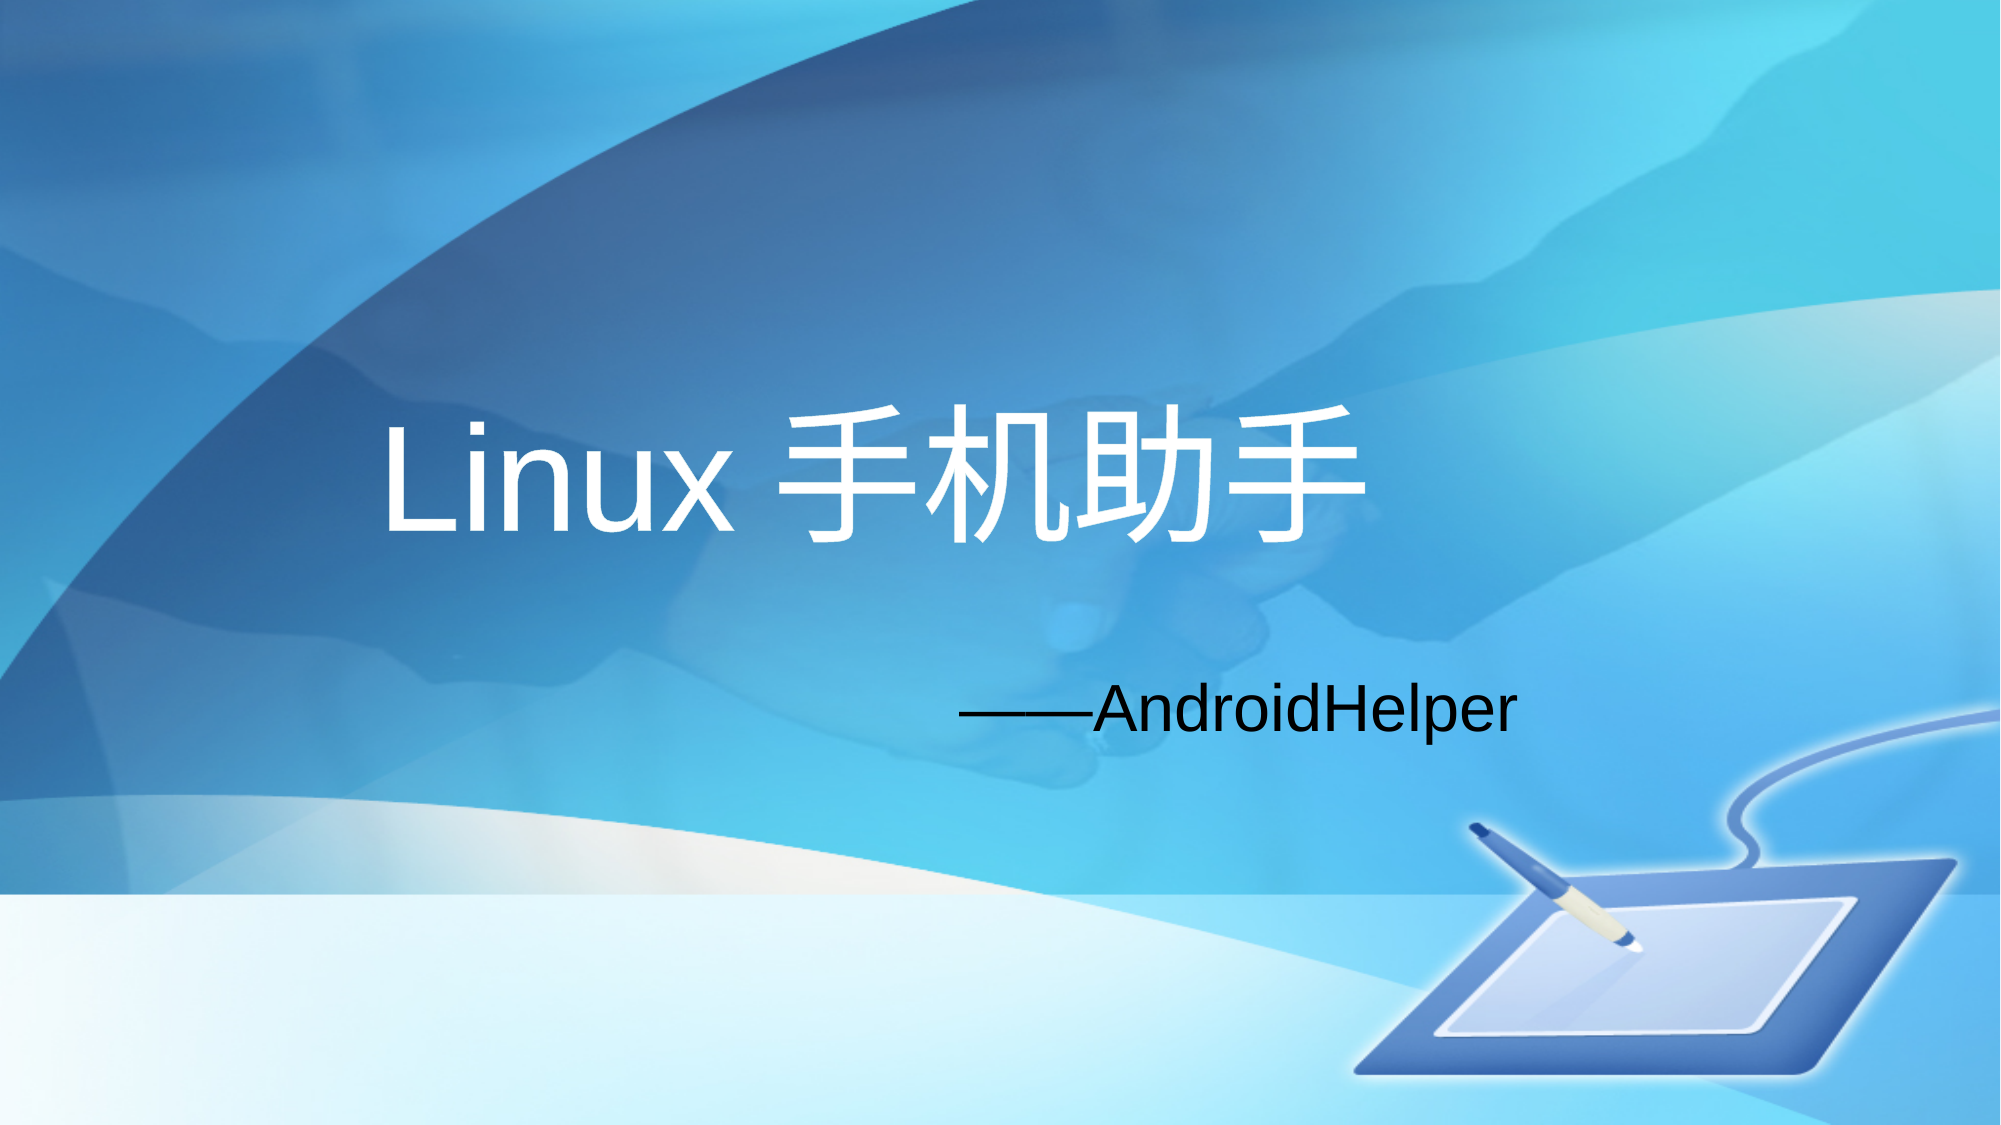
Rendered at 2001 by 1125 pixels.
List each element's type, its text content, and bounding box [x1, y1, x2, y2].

title Linux手机助手 [362, 349, 1638, 592]
picture [0, 0, 2001, 1125]
subtitle ——AndroidHelper [714, 560, 1765, 849]
